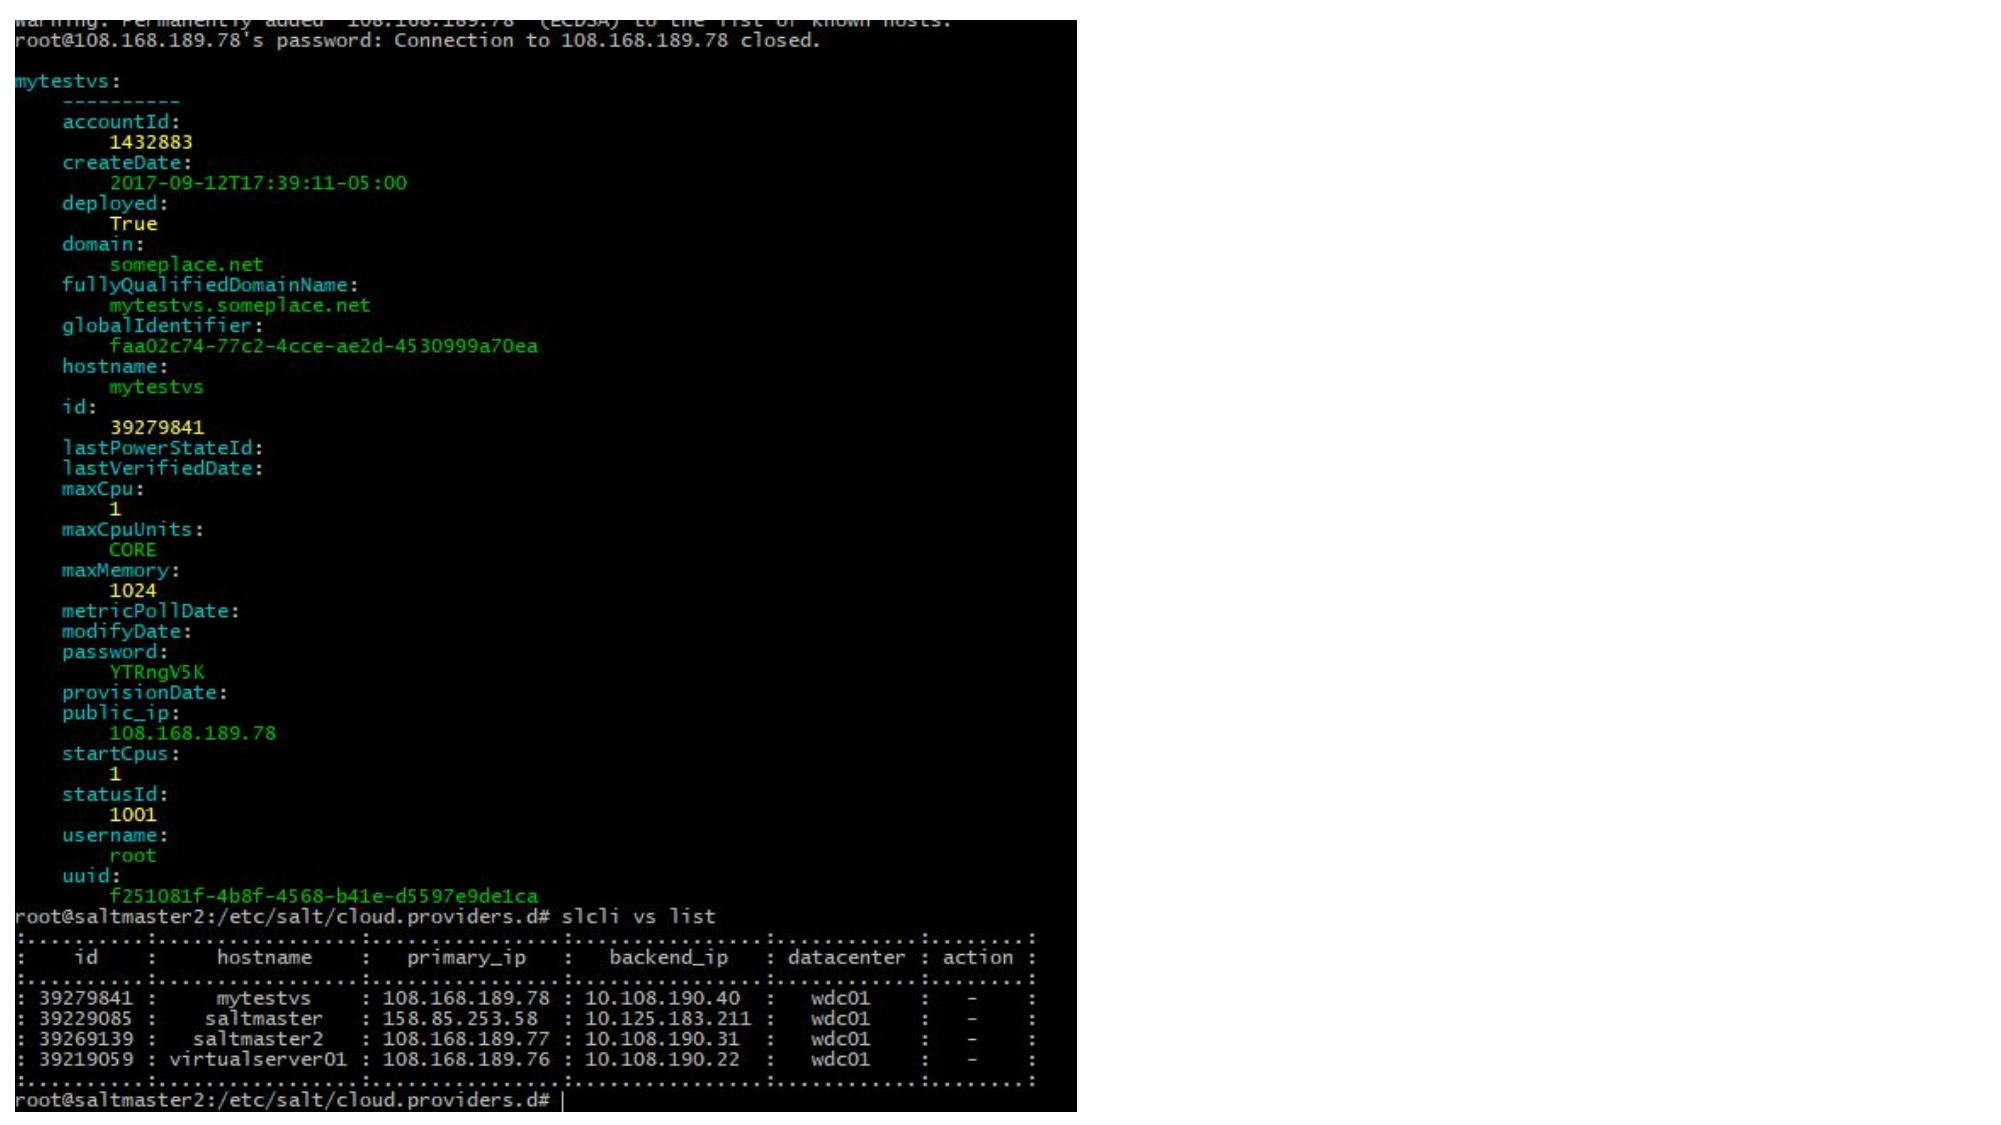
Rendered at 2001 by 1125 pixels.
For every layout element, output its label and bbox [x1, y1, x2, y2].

list [15, 20, 1077, 1112]
